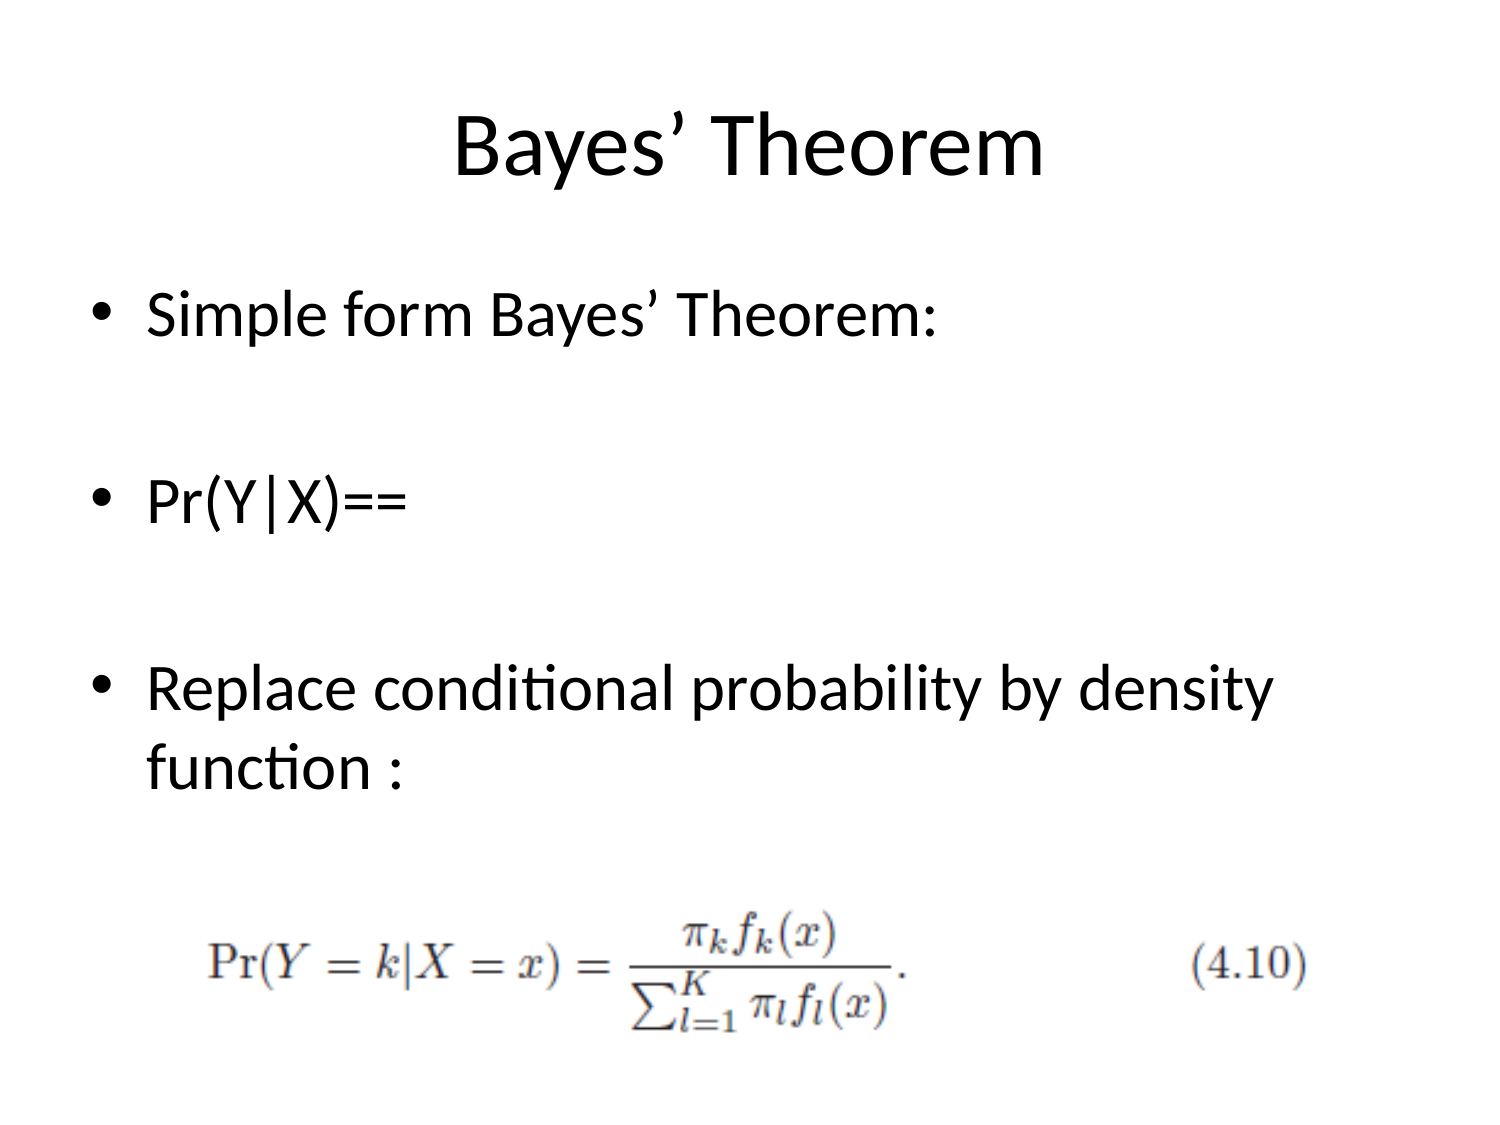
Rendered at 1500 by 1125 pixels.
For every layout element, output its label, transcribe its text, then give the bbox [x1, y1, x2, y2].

picture [187, 895, 1313, 1060]
title Bayes’ Theorem [75, 45, 1425, 233]
